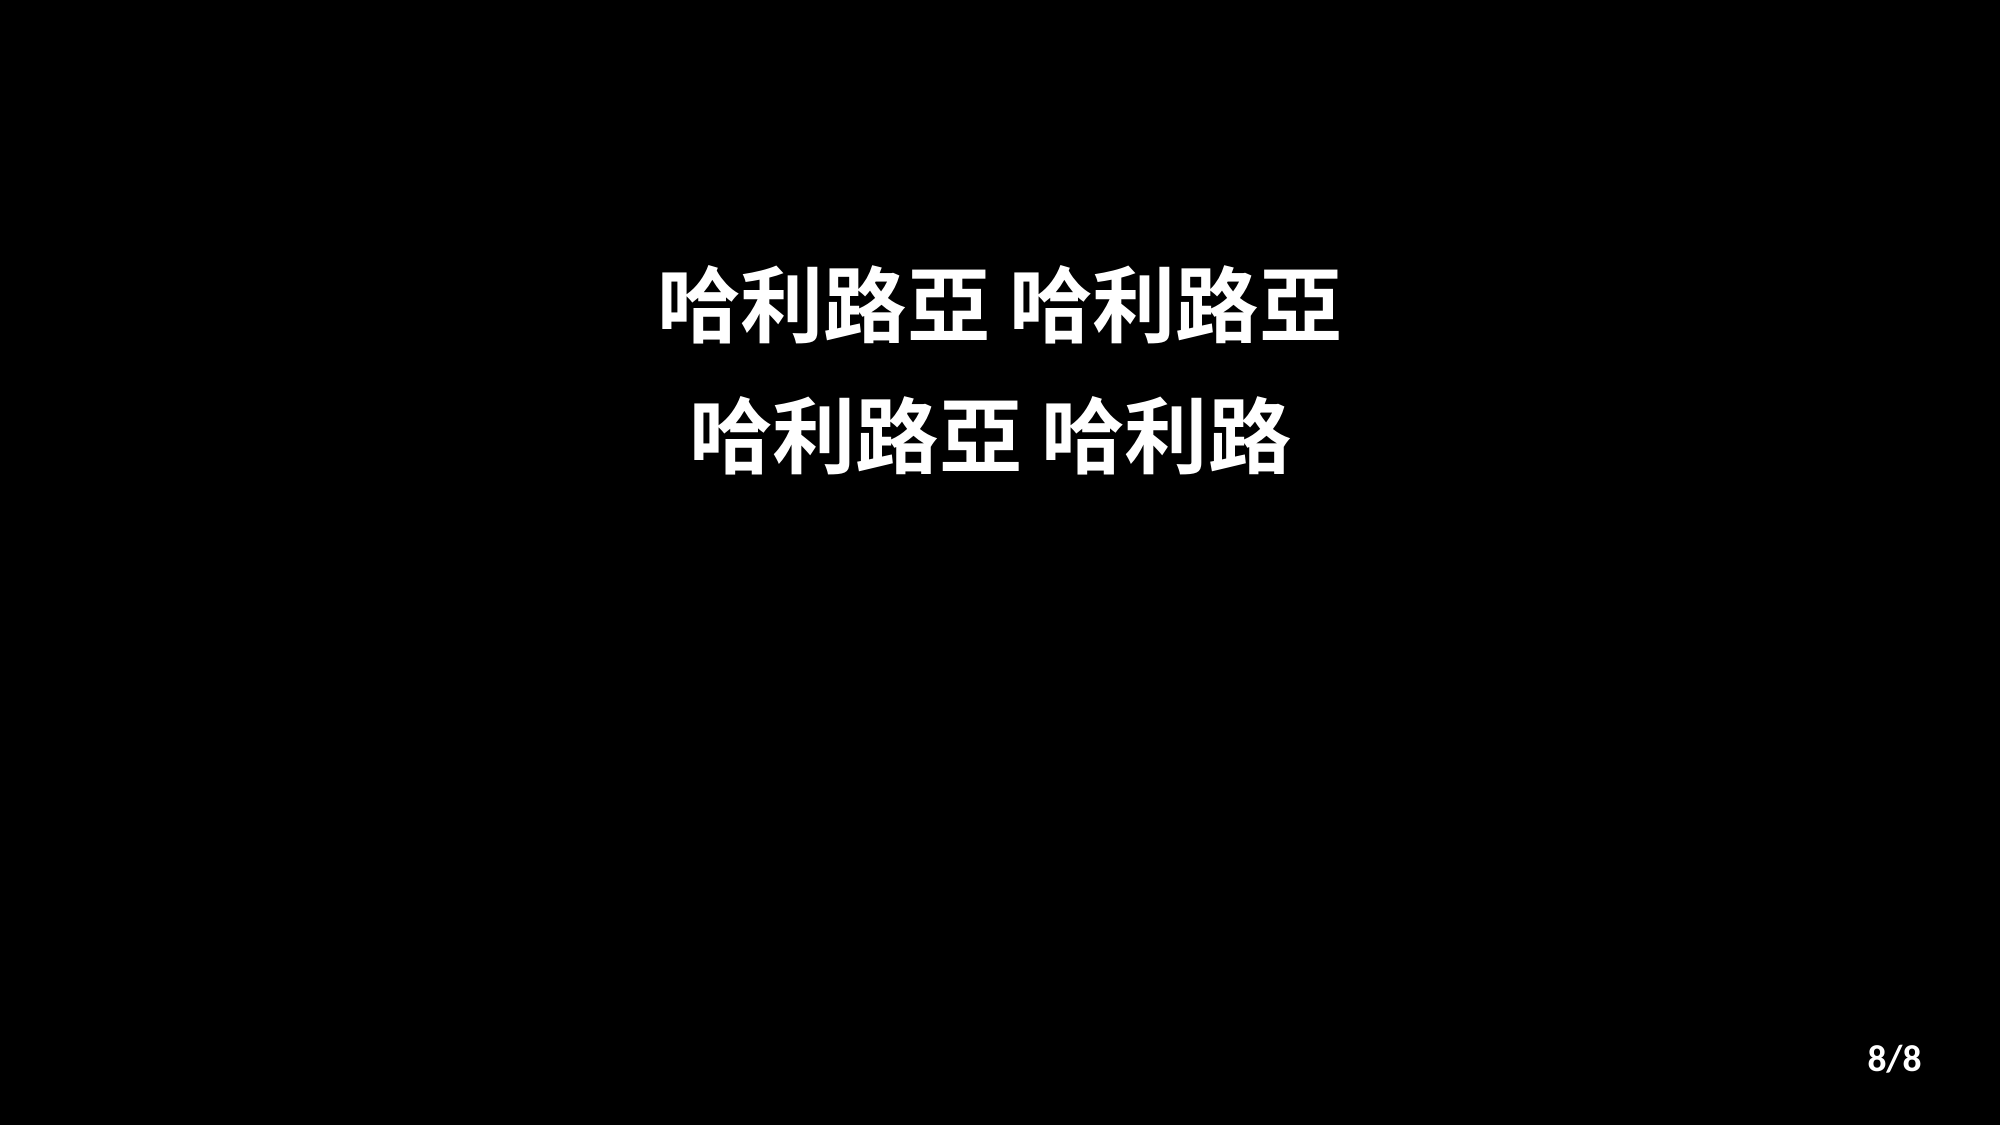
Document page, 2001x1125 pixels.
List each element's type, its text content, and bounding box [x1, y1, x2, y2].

list 哈利路亞 哈利路亞 哈利路亞 哈利路 [26, 235, 1974, 950]
text_box 8/8 [1852, 1019, 2000, 1087]
